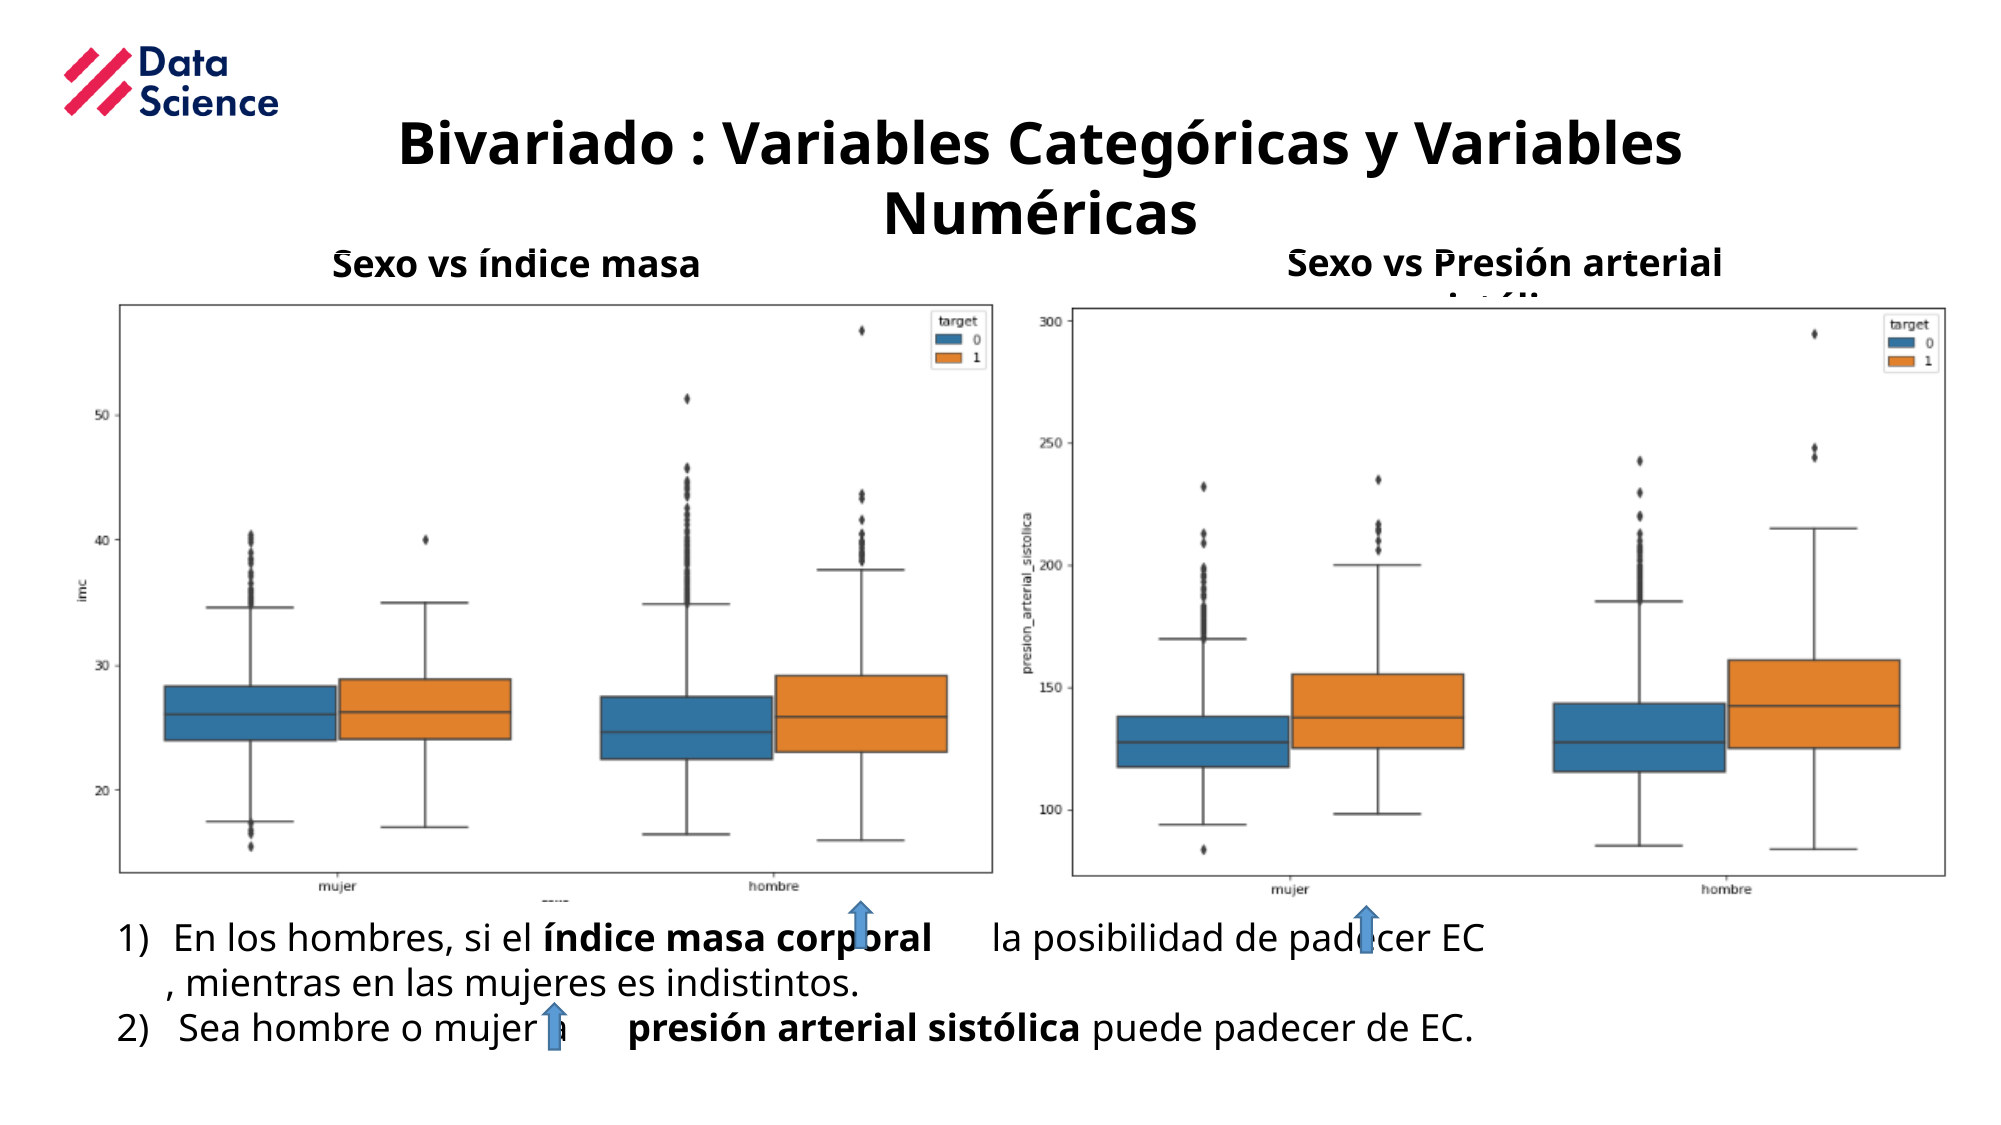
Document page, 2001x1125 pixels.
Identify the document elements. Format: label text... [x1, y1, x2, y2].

text_box Sexo vs Presión arterial sistólica [1223, 254, 1788, 297]
text_box [540, 1002, 568, 1051]
text_box En los hombres, si el índice masa corporal la posibilidad de padecer EC , mientras en las mujeres es indistintos. 2) Sea hombre o mujer a presión arterial sistólica puede padecer de EC. [101, 906, 1899, 1057]
text_box [847, 902, 875, 949]
picture [74, 292, 1968, 902]
text_box Sexo vs índice masa corporal(imc) [235, 232, 799, 292]
picture [62, 38, 282, 123]
text_box Bivariado : Variables Categóricas y Variables Numéricas [263, 98, 1819, 254]
text_box [1353, 905, 1380, 954]
